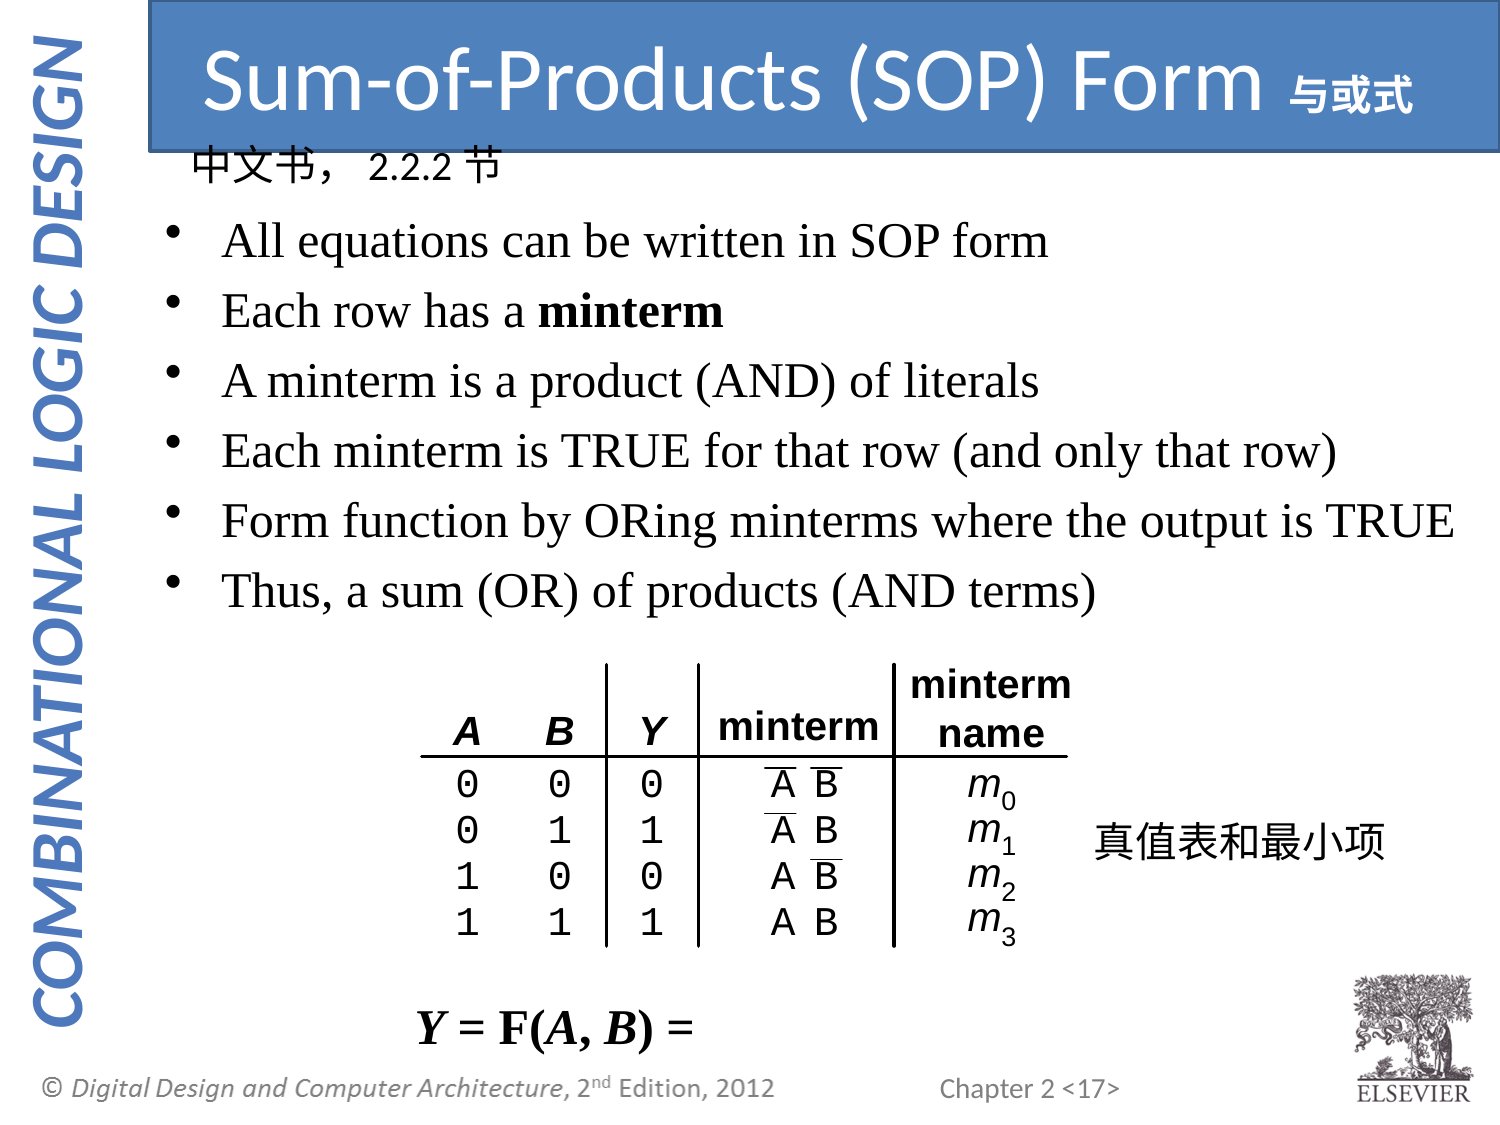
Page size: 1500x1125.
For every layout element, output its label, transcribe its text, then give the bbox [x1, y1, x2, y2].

picture [0, 0, 1500, 1125]
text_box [412, 649, 1124, 976]
text_box Y = F(A, B) = [399, 1013, 1300, 1063]
text_box Sum-of-Products (SOP) Form与或式 [187, 11, 1488, 136]
text_box All equations can be written in SOP form Each row has a minterm A minterm is a product (AND) of literals Each minterm is TRUE for that row (and only that row) Form function by ORing minterms where the output is TRUE Thus, a sum (OR) of products (AND terms) [149, 199, 1488, 1013]
text_box 中文书，2.2.2节 [176, 131, 520, 197]
text_box 真值表和最小项 [1128, 808, 1401, 874]
